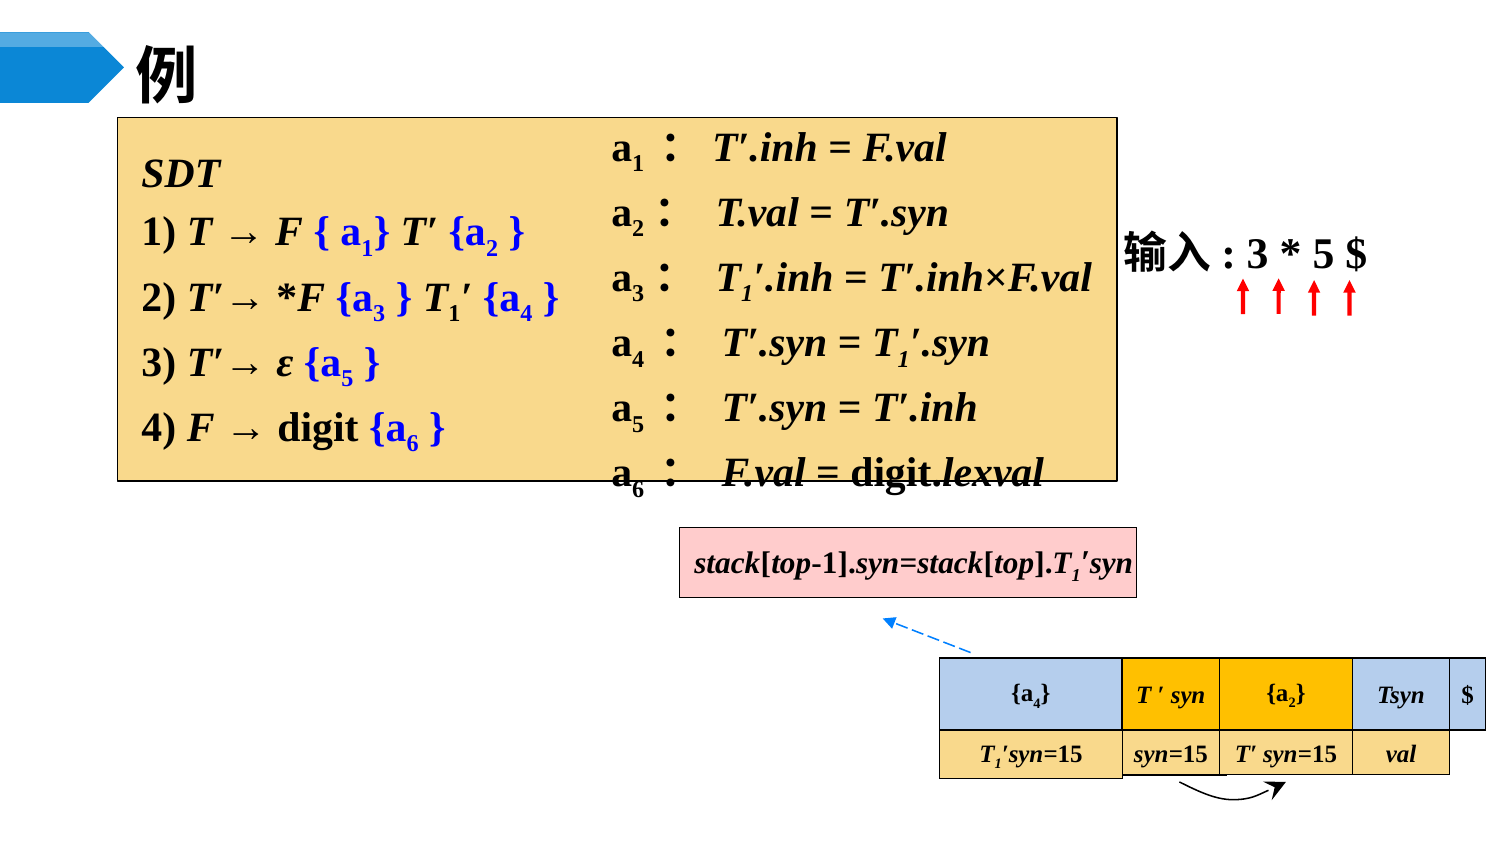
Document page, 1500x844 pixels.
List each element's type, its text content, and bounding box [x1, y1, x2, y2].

text_box 输入: 3 * 5 $ [1122, 217, 1445, 285]
text_box $ [1449, 657, 1486, 730]
text_box [1307, 285, 1321, 316]
text_box {a4} [939, 657, 1123, 729]
text_box stack[top-1].syn=stack[top].T1′syn [679, 527, 1137, 598]
text_box val [1353, 729, 1450, 775]
text_box [882, 617, 906, 629]
text_box Tsyn [1353, 657, 1449, 729]
text_box T1′syn=15 [939, 729, 1123, 779]
text_box [1272, 285, 1285, 314]
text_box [117, 111, 1118, 482]
text_box T′ syn=15 [1219, 729, 1353, 775]
text_box T ′ syn [1123, 657, 1220, 730]
text_box [1343, 285, 1356, 316]
text_box [1179, 781, 1286, 801]
text_box syn=15 [1123, 730, 1227, 776]
text_box [1236, 278, 1250, 315]
text_box {a2} [1220, 657, 1353, 729]
title 例 [123, 43, 1425, 103]
